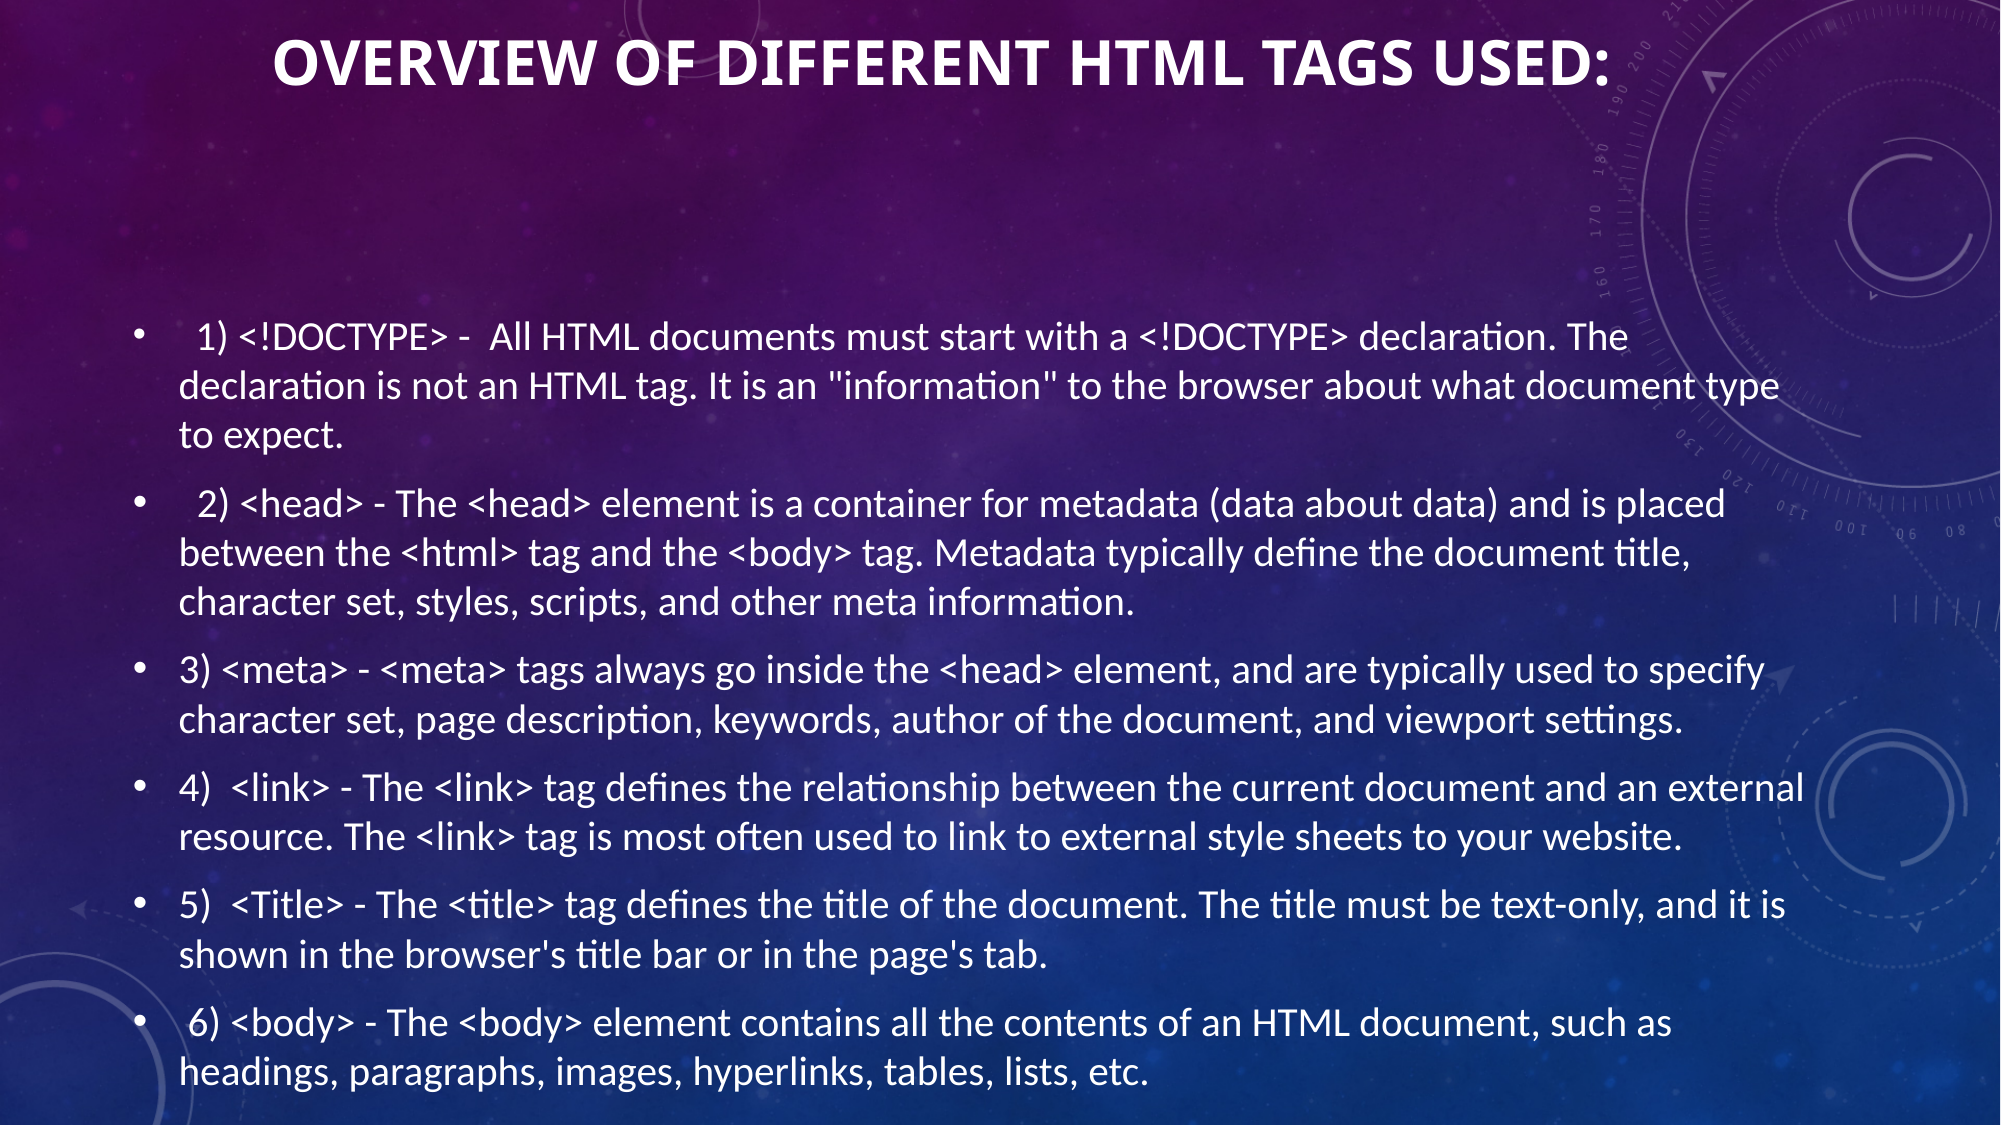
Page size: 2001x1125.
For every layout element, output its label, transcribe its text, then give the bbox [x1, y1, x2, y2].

picture [0, 0, 2001, 1125]
title Overview of different html tags used: [256, 0, 1646, 121]
list 1) <!DOCTYPE> - All HTML documents must start with a <!DOCTYPE> declaration. The declaration is not an HTML tag. It is an "information" to the browser about what document type to expect. 2) <head> - The <head> element is a container for metadata (data about data) and is placed between the <html> tag and the <body> tag. Metadata typically define the document title, character set, styles, scripts, and other meta information. 3) <meta> - <meta> tags always go inside the <head> element, and are typically used to specify character set, page description, keywords, author of the document, and viewport settings. 4) <link> - The <link> tag defines the relationship between the current document and an external resource. The <link> tag is most often used to link to external style sheets to your website. 5) <Title> - The <title> tag defines the title of the document. The title must be text-only, and it is shown in the browser's title bar or in the page's tab. 6) <body> - The <body> element contains all the contents of an HTML document, such as headings, paragraphs, images, hyperlinks, tables, lists, etc. [117, 237, 1833, 1125]
